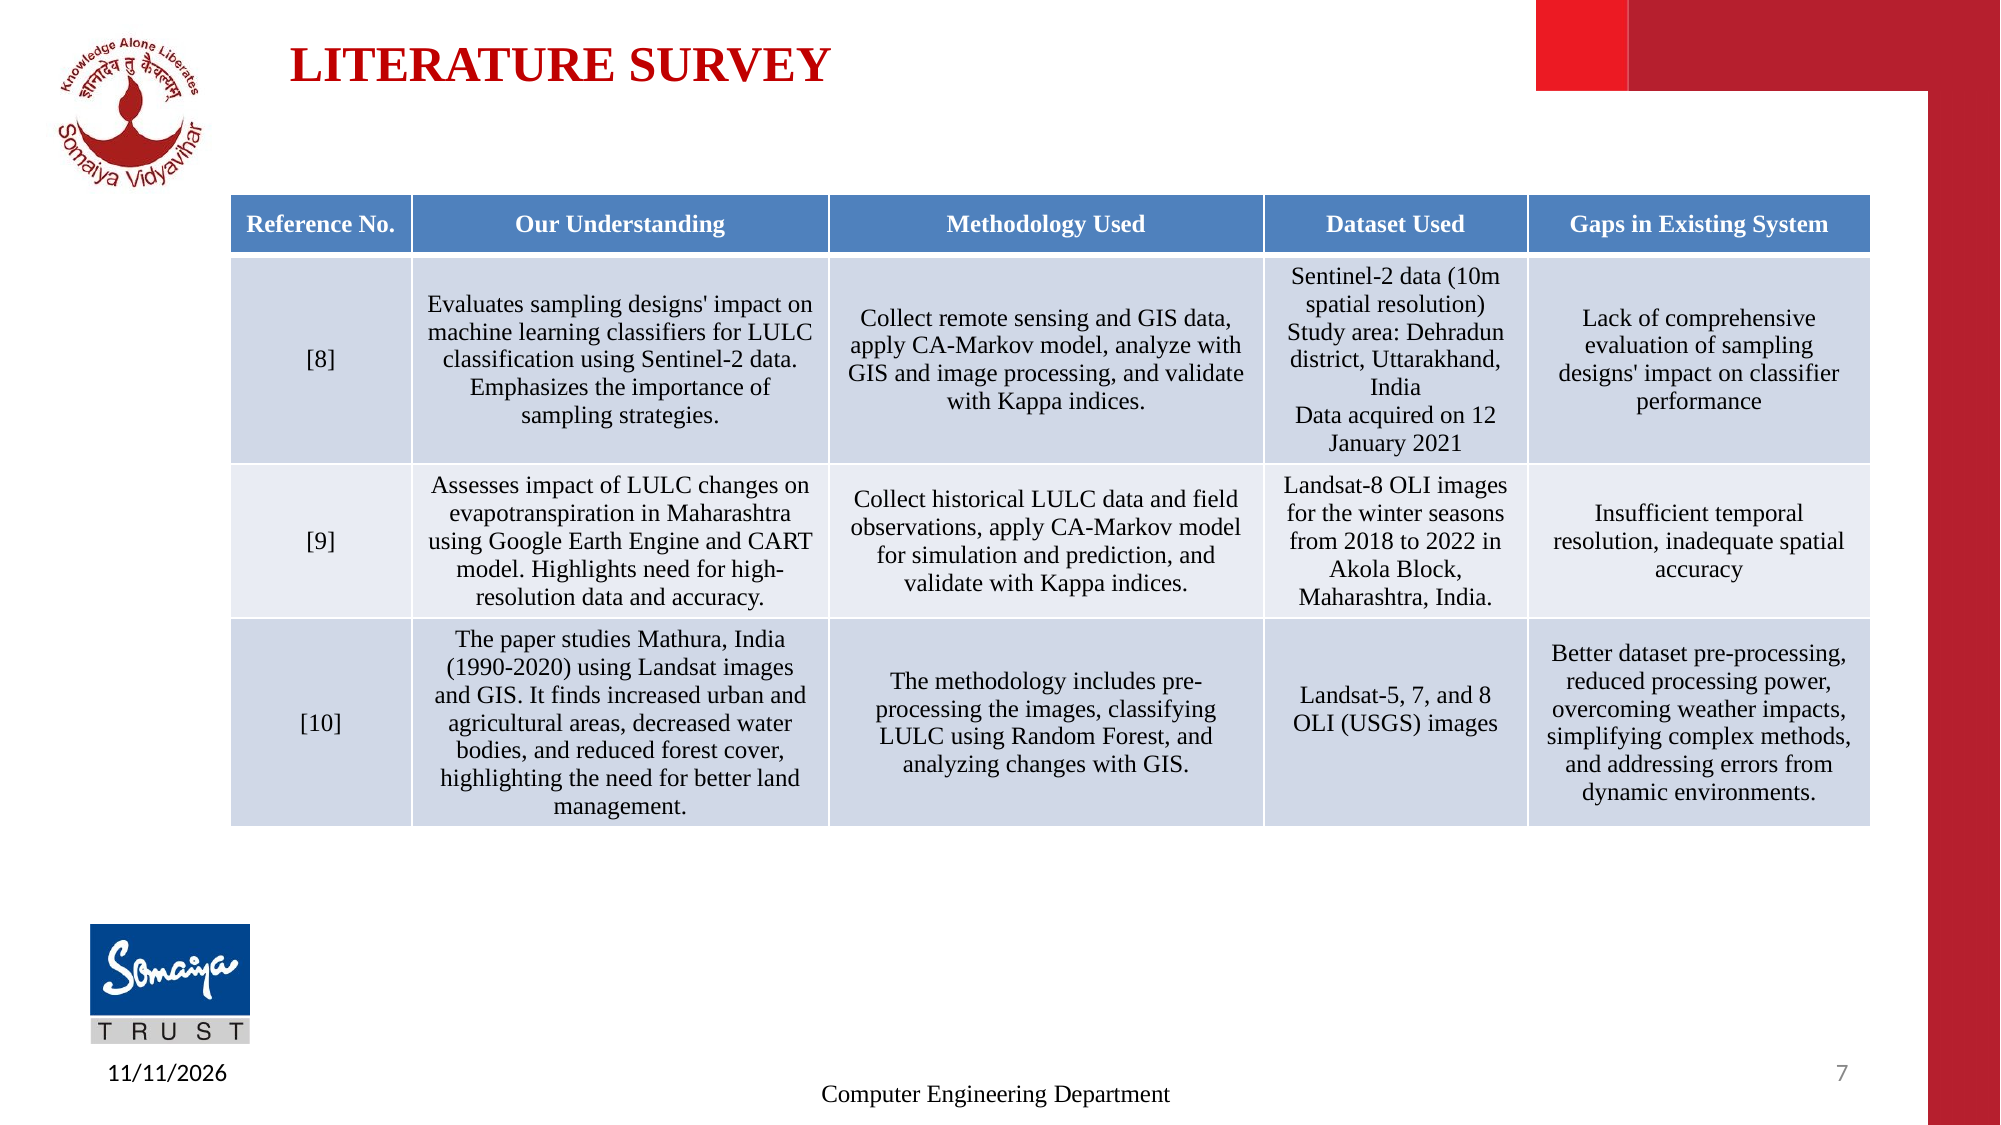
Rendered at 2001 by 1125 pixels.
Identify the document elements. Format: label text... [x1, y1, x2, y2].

table_header Gaps in Existing System [1529, 195, 1870, 252]
table_cell Landsat-5, 7, and 8 OLI (USGS) images [1265, 619, 1527, 826]
table_cell The methodology includes pre-processing the images, classifying LULC using Random Forest, and analyzing changes with GIS. [830, 619, 1263, 826]
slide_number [105, 1060, 230, 1087]
table_header Our Understanding [413, 195, 828, 252]
table_cell The paper studies Mathura, India (1990-2020) using Landsat images and GIS. It finds increased urban and agricultural areas, decreased water bodies, and reduced forest cover, highlighting the need for better land management. [413, 619, 828, 826]
table_cell Landsat-8 OLI images for the winter seasons from 2018 to 2022 in Akola Block, Maharashtra, India. [1265, 465, 1527, 617]
table_cell Better dataset pre-processing, reduced processing power, overcoming weather impacts, simplifying complex methods, and addressing errors from dynamic environments. [1529, 619, 1870, 826]
table_cell [10] [231, 619, 411, 826]
table_header Methodology Used [830, 195, 1263, 252]
text_box LITERATURE SURVEY [274, 24, 863, 99]
picture [46, 24, 212, 195]
table_header Dataset Used [1265, 195, 1527, 252]
footer Computer Engineering Department [819, 1081, 1181, 1125]
picture [1536, 0, 2000, 1125]
table_cell [9] [231, 465, 411, 617]
table_cell Lack of comprehensive evaluation of sampling designs' impact on classifier performance [1529, 258, 1870, 463]
slide_number 7 [1829, 1060, 1855, 1091]
table_cell Evaluates sampling designs' impact on machine learning classifiers for LULC classification using Sentinel-2 data. Emphasizes the importance of sampling strategies. [413, 258, 828, 463]
table_cell Insufficient temporal resolution, inadequate spatial accuracy [1529, 465, 1870, 617]
table_cell Assesses impact of LULC changes on evapotranspiration in Maharashtra using Google Earth Engine and CART model. Highlights need for high-resolution data and accuracy. [413, 465, 828, 617]
table_cell Sentinel-2 data (10m spatial resolution) Study area: Dehradun district, Uttarakhand, India Data acquired on 12 January 2021 [1265, 258, 1527, 463]
table_cell Collect remote sensing and GIS data, apply CA-Markov model, analyze with GIS and image processing, and validate with Kappa indices. [830, 258, 1263, 463]
picture [90, 924, 250, 1044]
table_header Reference No. [231, 195, 411, 252]
table_cell [8] [231, 258, 411, 463]
table_cell Collect historical LULC data and field observations, apply CA-Markov model for simulation and prediction, and validate with Kappa indices. [830, 465, 1263, 617]
